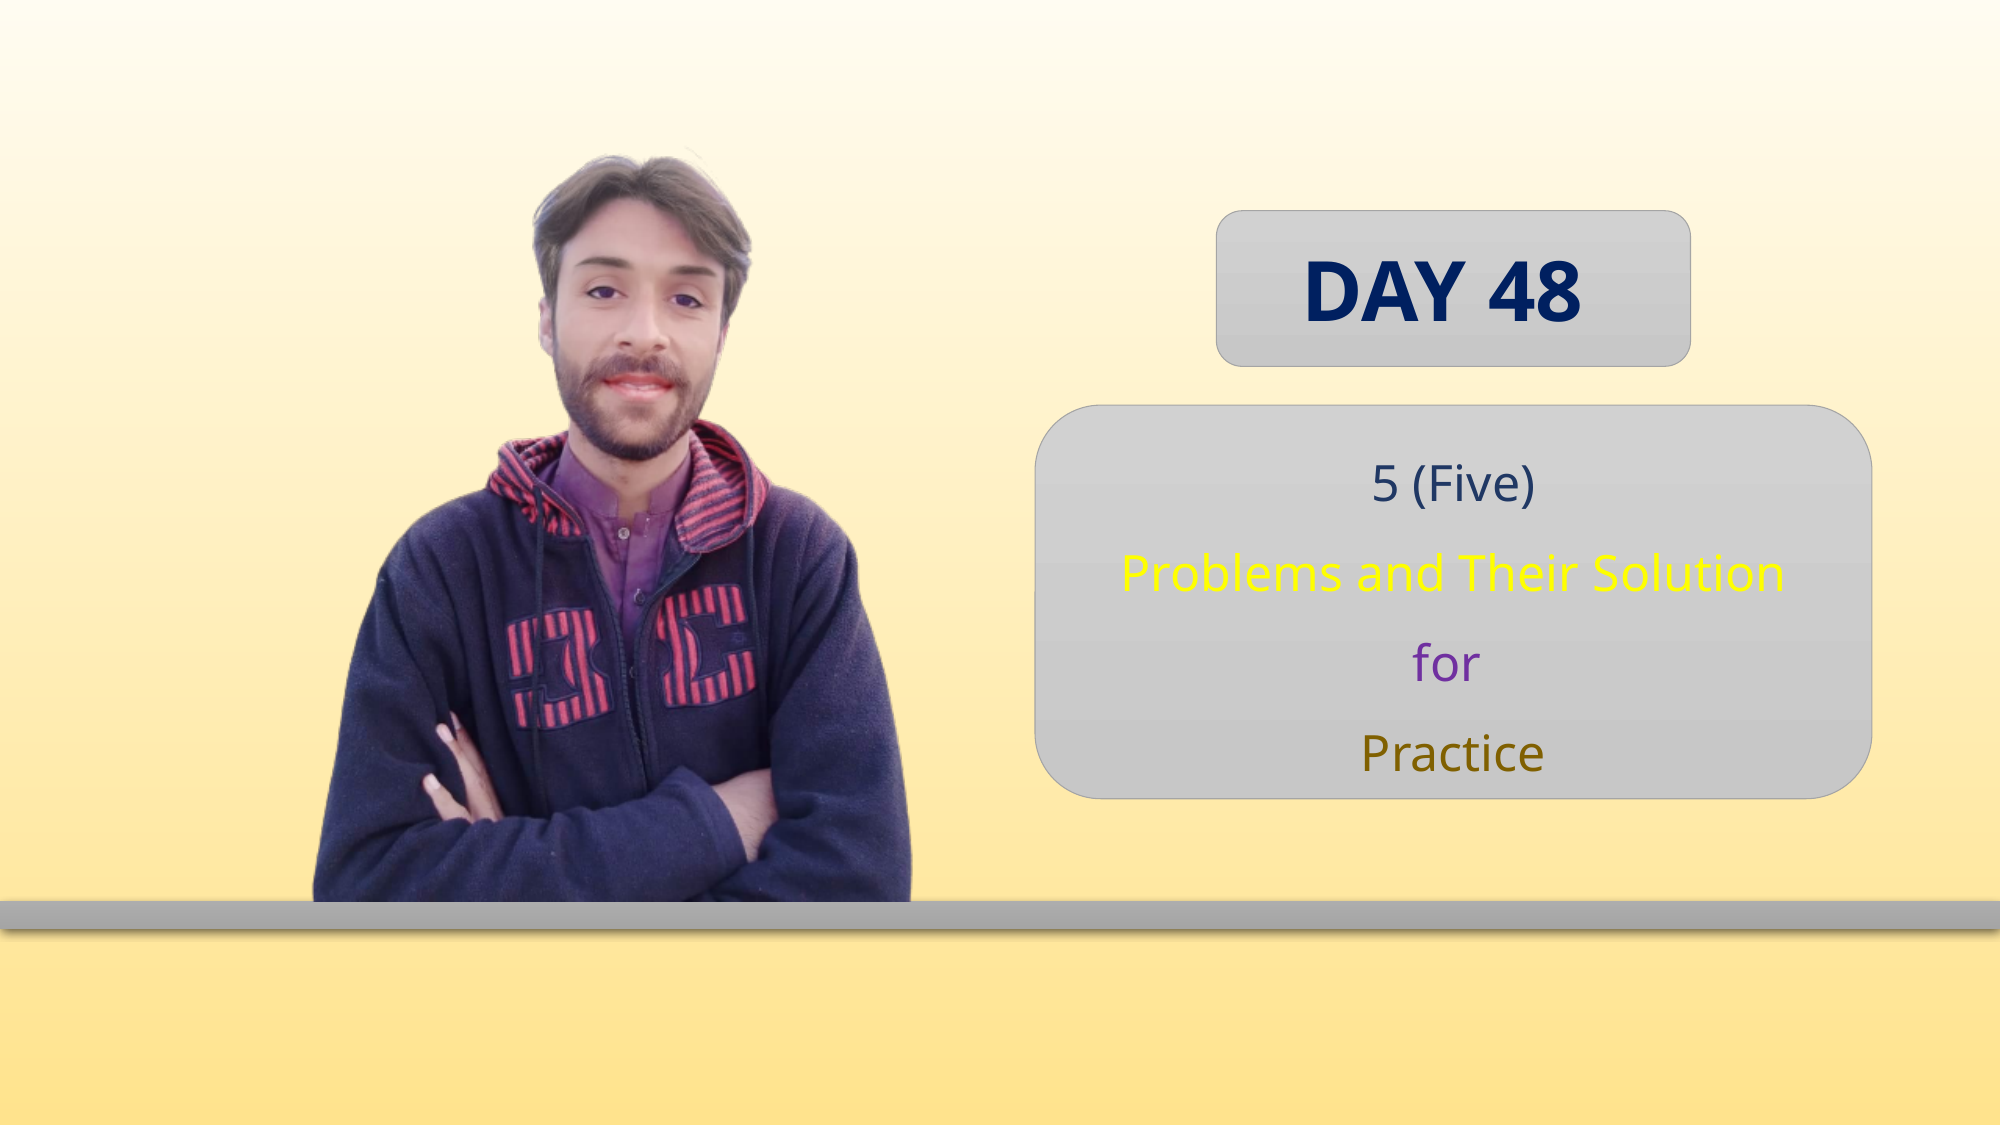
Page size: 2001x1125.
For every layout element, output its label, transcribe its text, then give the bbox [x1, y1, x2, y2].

text_box [0, 901, 2000, 929]
text_box DAY 48 [1215, 210, 1692, 367]
picture [292, 0, 969, 902]
text_box 5 (Five) Problems and Their Solution for Practice [1034, 404, 1873, 800]
